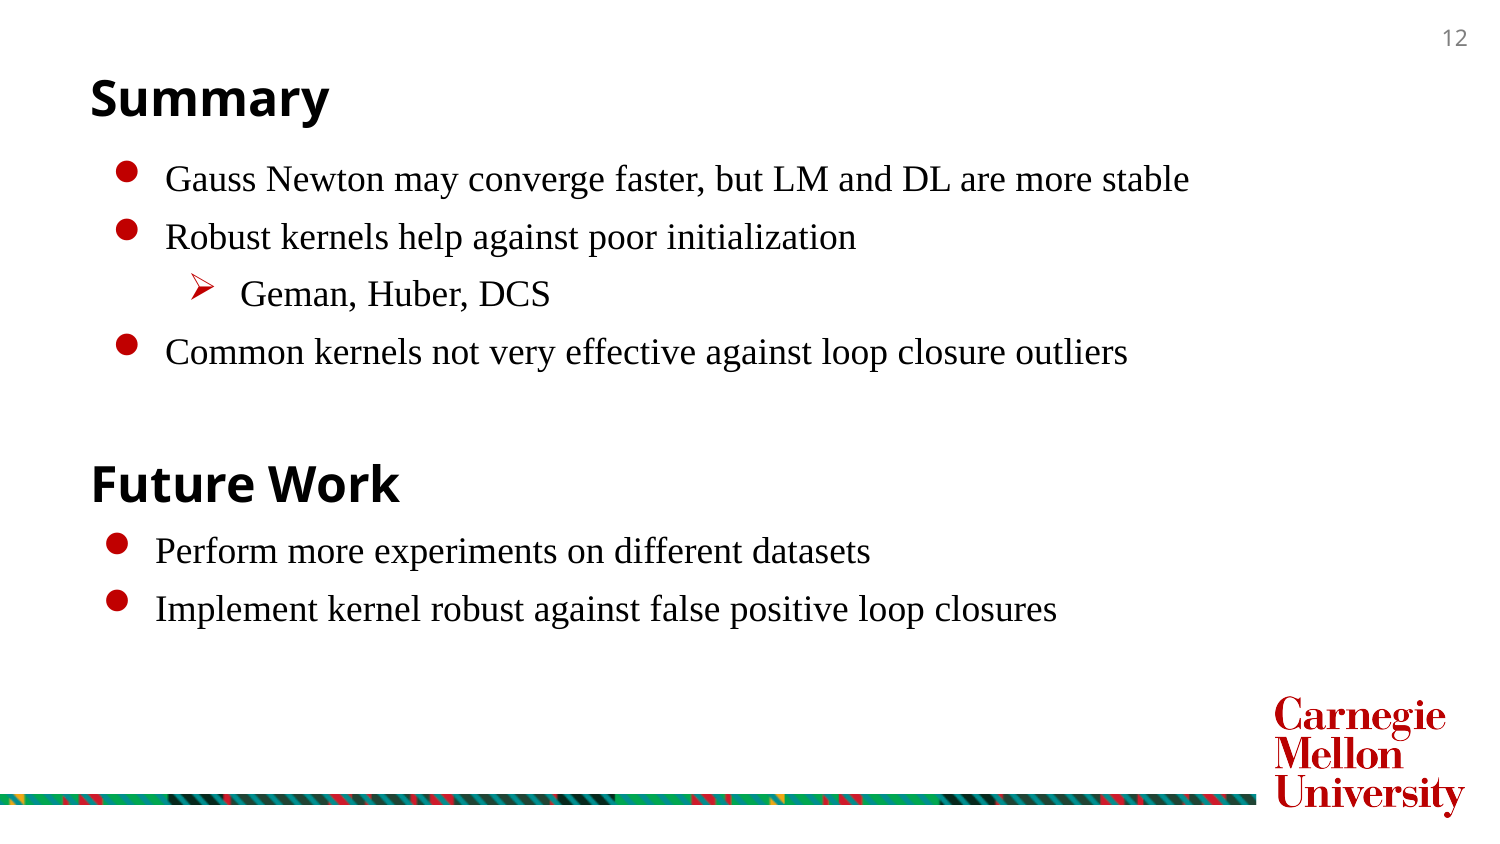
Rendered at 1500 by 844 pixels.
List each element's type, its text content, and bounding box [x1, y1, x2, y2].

list Gauss Newton may converge faster, but LM and DL are more stable Robust kernels help against poor initialization Geman, Huber, DCS Common kernels not very effective against loop closure outliers [75, 146, 1425, 444]
text_box Future Work [74, 444, 1425, 545]
title Summary [75, 59, 1425, 146]
picture [1275, 696, 1465, 818]
text_box Perform more experiments on different datasets Implement kernel robust against false positive loop closures [65, 518, 1416, 757]
picture [0, 794, 1257, 805]
